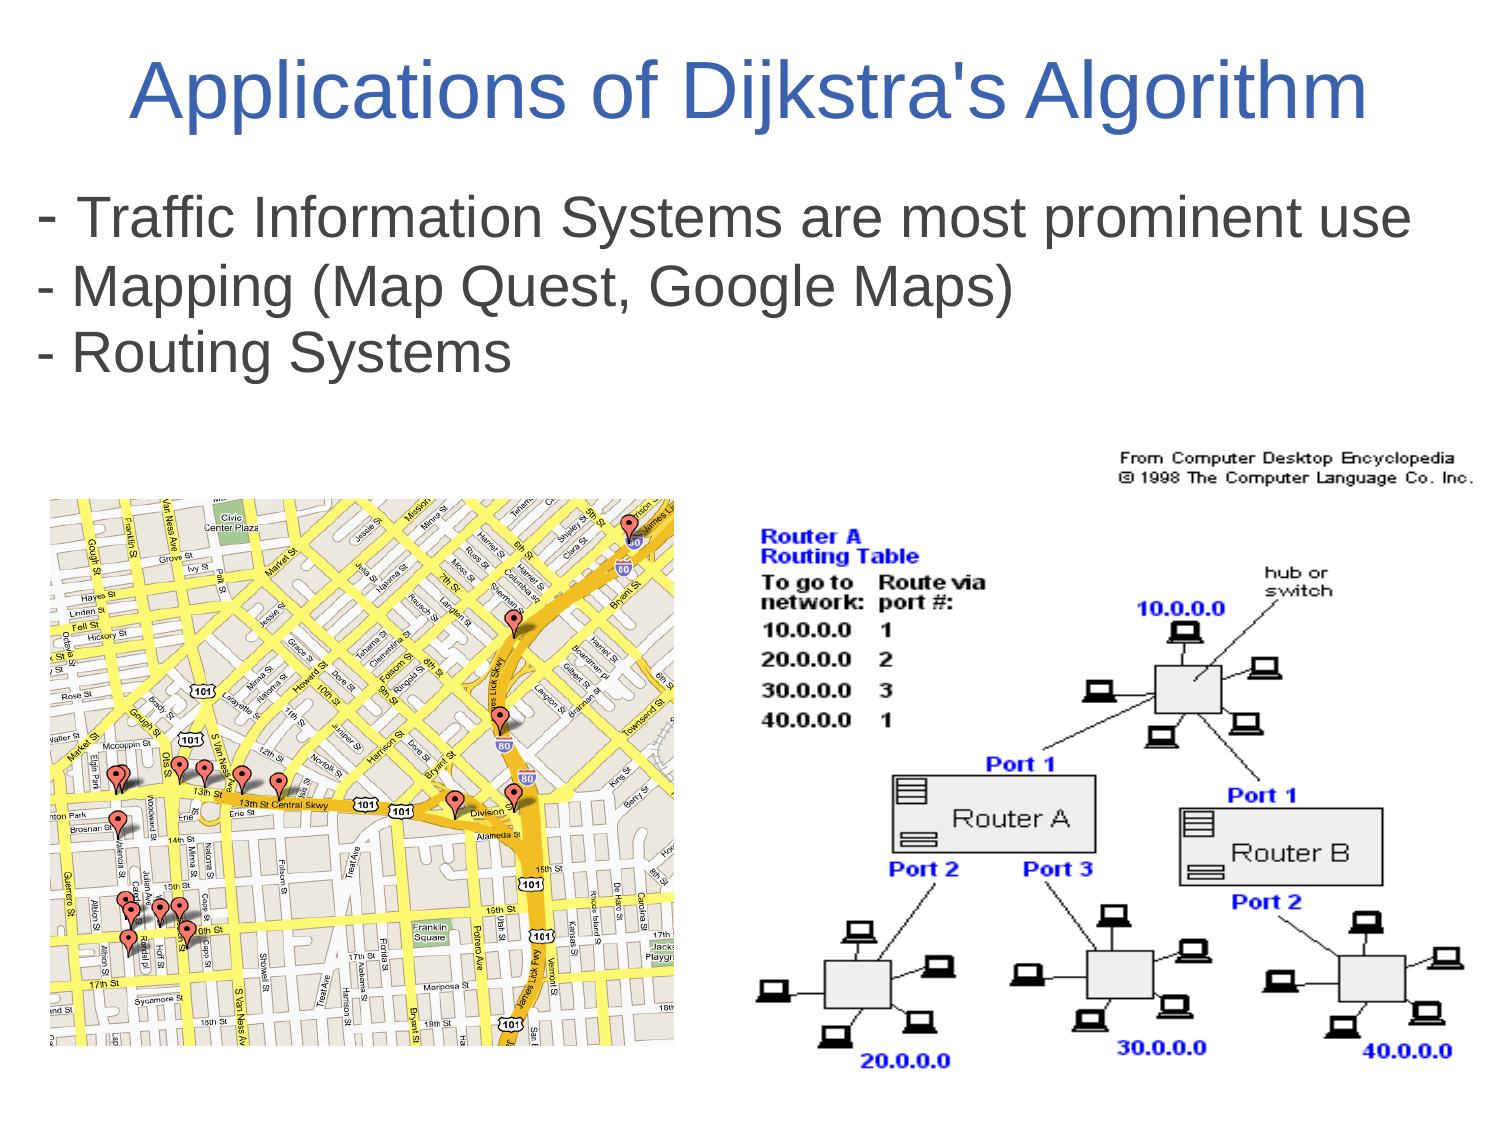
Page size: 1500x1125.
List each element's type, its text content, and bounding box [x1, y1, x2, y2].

list - Traffic Information Systems are most prominent use - Mapping (Map Quest, Google Maps) - Routing Systems [36, 177, 1464, 988]
picture [749, 449, 1476, 1076]
title Applications of Dijkstra's Algorithm [36, 45, 1464, 177]
picture [49, 499, 675, 1047]
